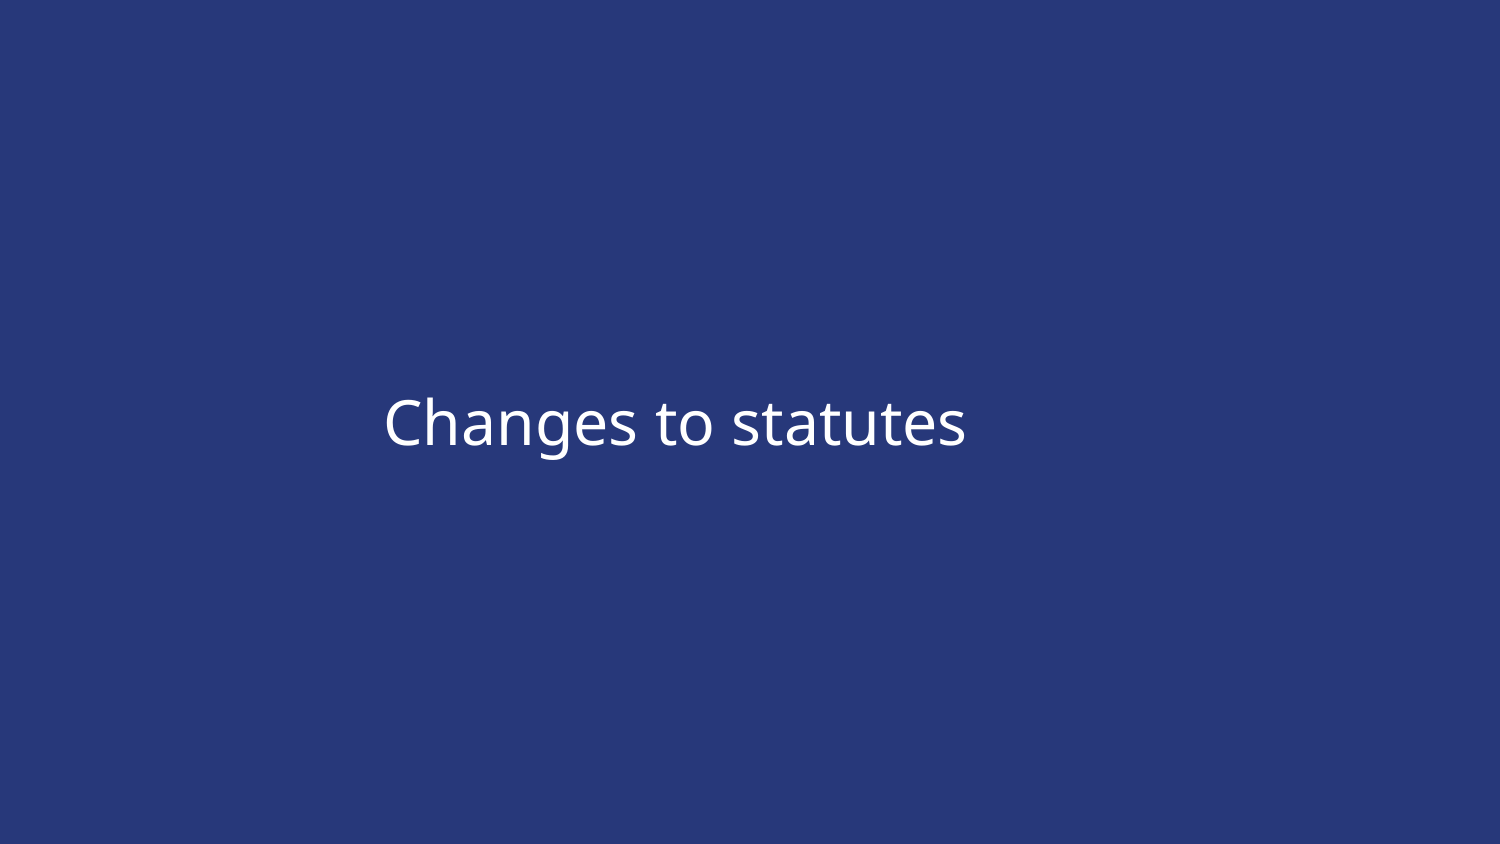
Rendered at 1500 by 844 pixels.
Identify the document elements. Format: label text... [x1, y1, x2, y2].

text_box Changes to statutes [368, 368, 1132, 476]
